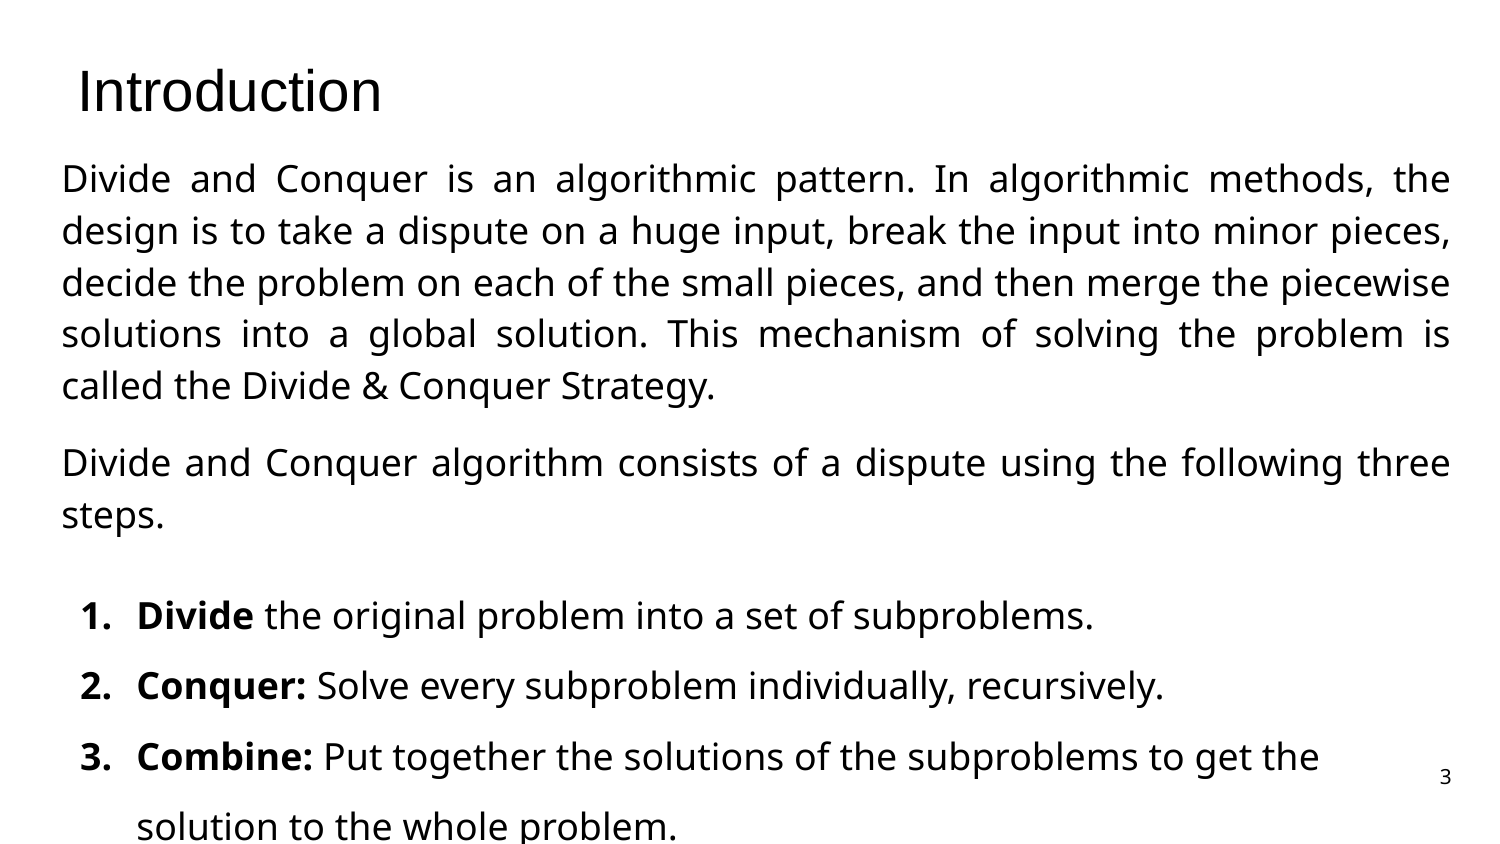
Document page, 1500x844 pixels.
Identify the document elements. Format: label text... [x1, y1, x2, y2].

slide_number ‹#› [1376, 745, 1467, 810]
text_box Introduction Divide and Conquer is an algorithmic pattern. In algorithmic methods, the design is to take a dispute on a huge input, break the input into minor pieces, decide the problem on each of the small pieces, and then merge the piecewise solutions into a global solution. This mechanism of solving the problem is called the Divide & Conquer Strategy. Divide and Conquer algorithm consists of a dispute using the following three steps. Divide the original problem into a set of subproblems. Conquer: Solve every subproblem individually, recursively. Combine: Put together the solutions of the subproblems to get the solution to the whole problem. [46, 17, 1468, 844]
